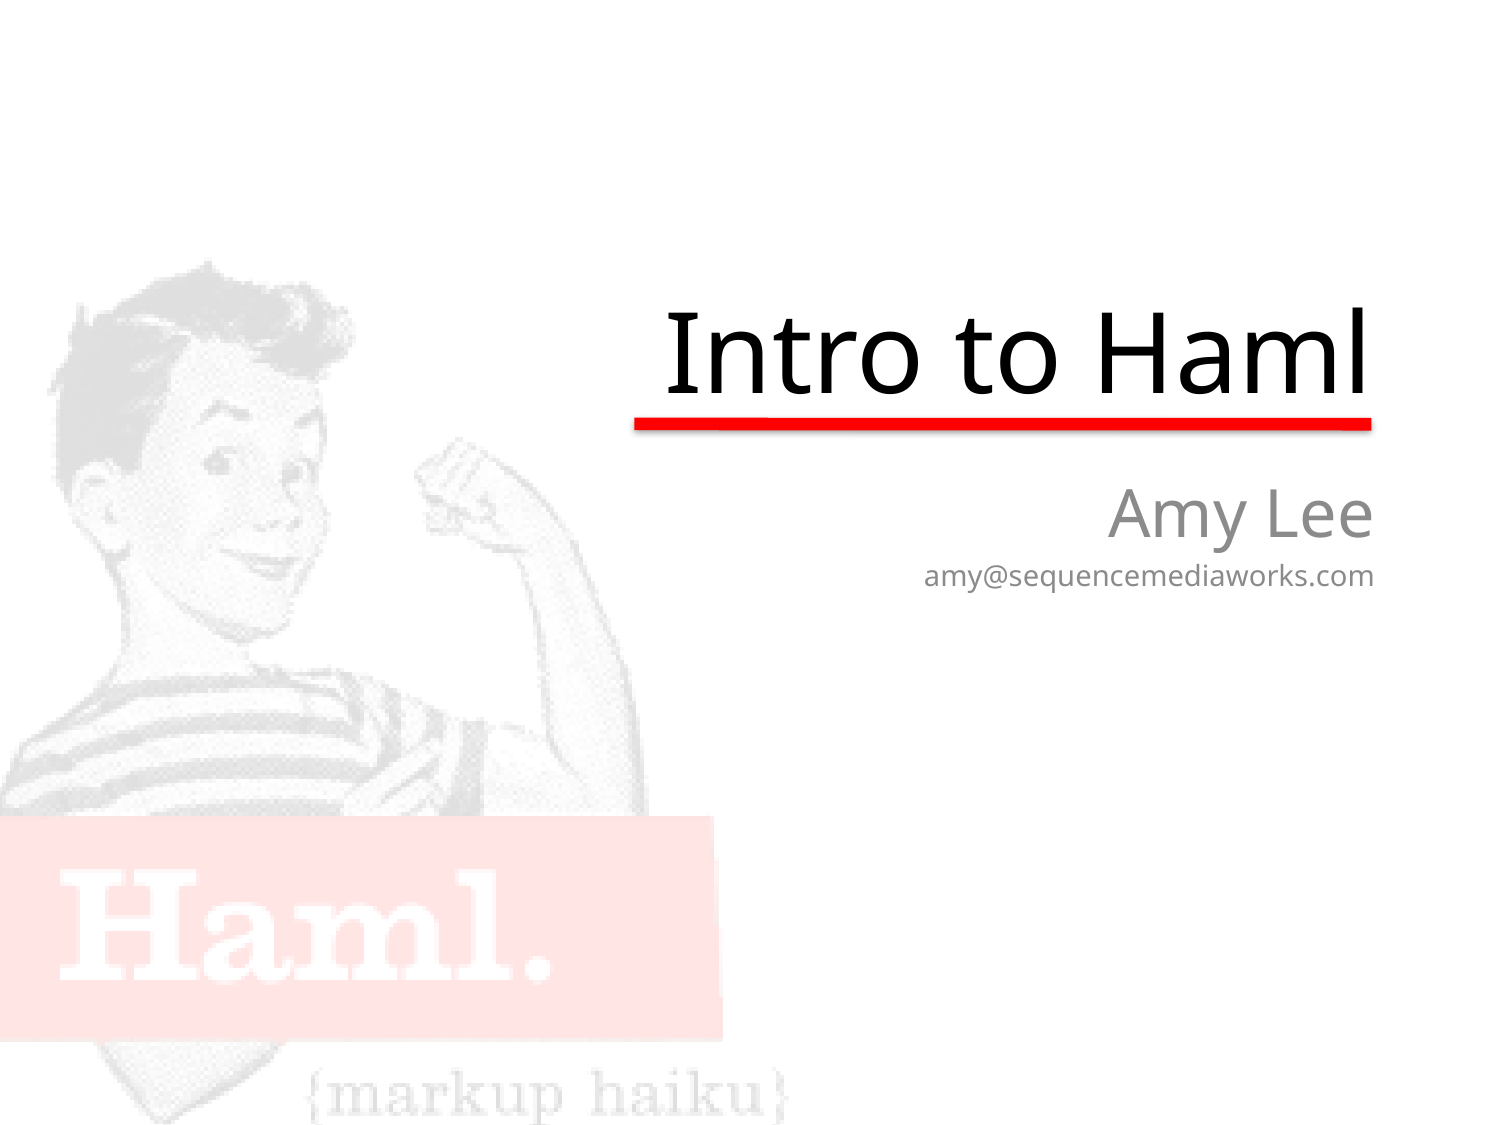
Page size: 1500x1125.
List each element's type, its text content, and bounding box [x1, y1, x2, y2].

title Intro to Haml [112, 228, 1388, 463]
subtitle Amy Lee amy@sequencemediaworks.com [793, 463, 1391, 752]
picture [0, 256, 789, 1125]
